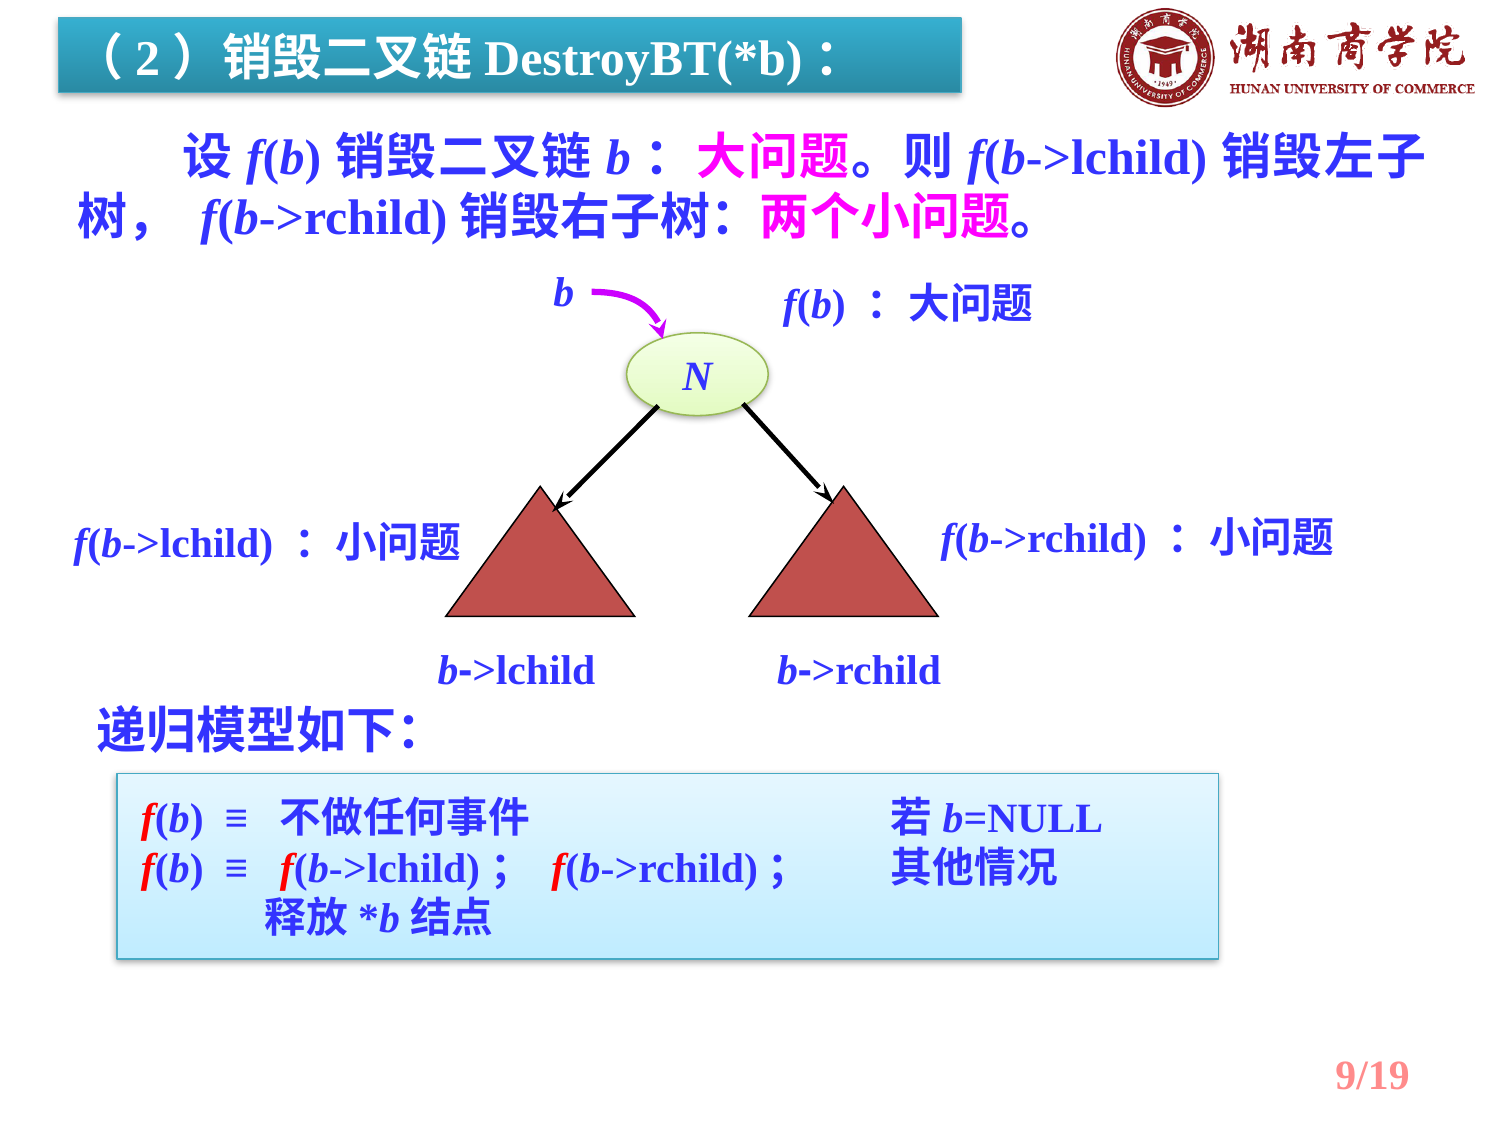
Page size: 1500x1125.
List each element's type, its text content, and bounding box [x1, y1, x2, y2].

text_box （2）销毁二叉链DestroyBT(*b)： [58, 17, 962, 93]
text_box f(b) ≡ 不做任何事件 若b=NULL f(b) ≡ f(b->lchild)； f(b->rchild)； 其他情况 释放*b结点 [116, 773, 1219, 960]
slide_number 9/19 [1074, 1042, 1425, 1103]
text_box 设f(b)销毁二叉链b：大问题。则f(b->lchild)销毁左子树， f(b->rchild)销毁右子树：两个小问题。 [62, 117, 1442, 252]
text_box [374, 257, 1002, 702]
text_box f(b->rchild) ：小问题 [1006, 503, 1383, 569]
picture [1086, 0, 1500, 113]
text_box f(b->lchild) ：小问题 [58, 508, 369, 574]
text_box 递归模型如下： [81, 691, 680, 767]
text_box f(b) ：大问题 [1006, 269, 1114, 335]
